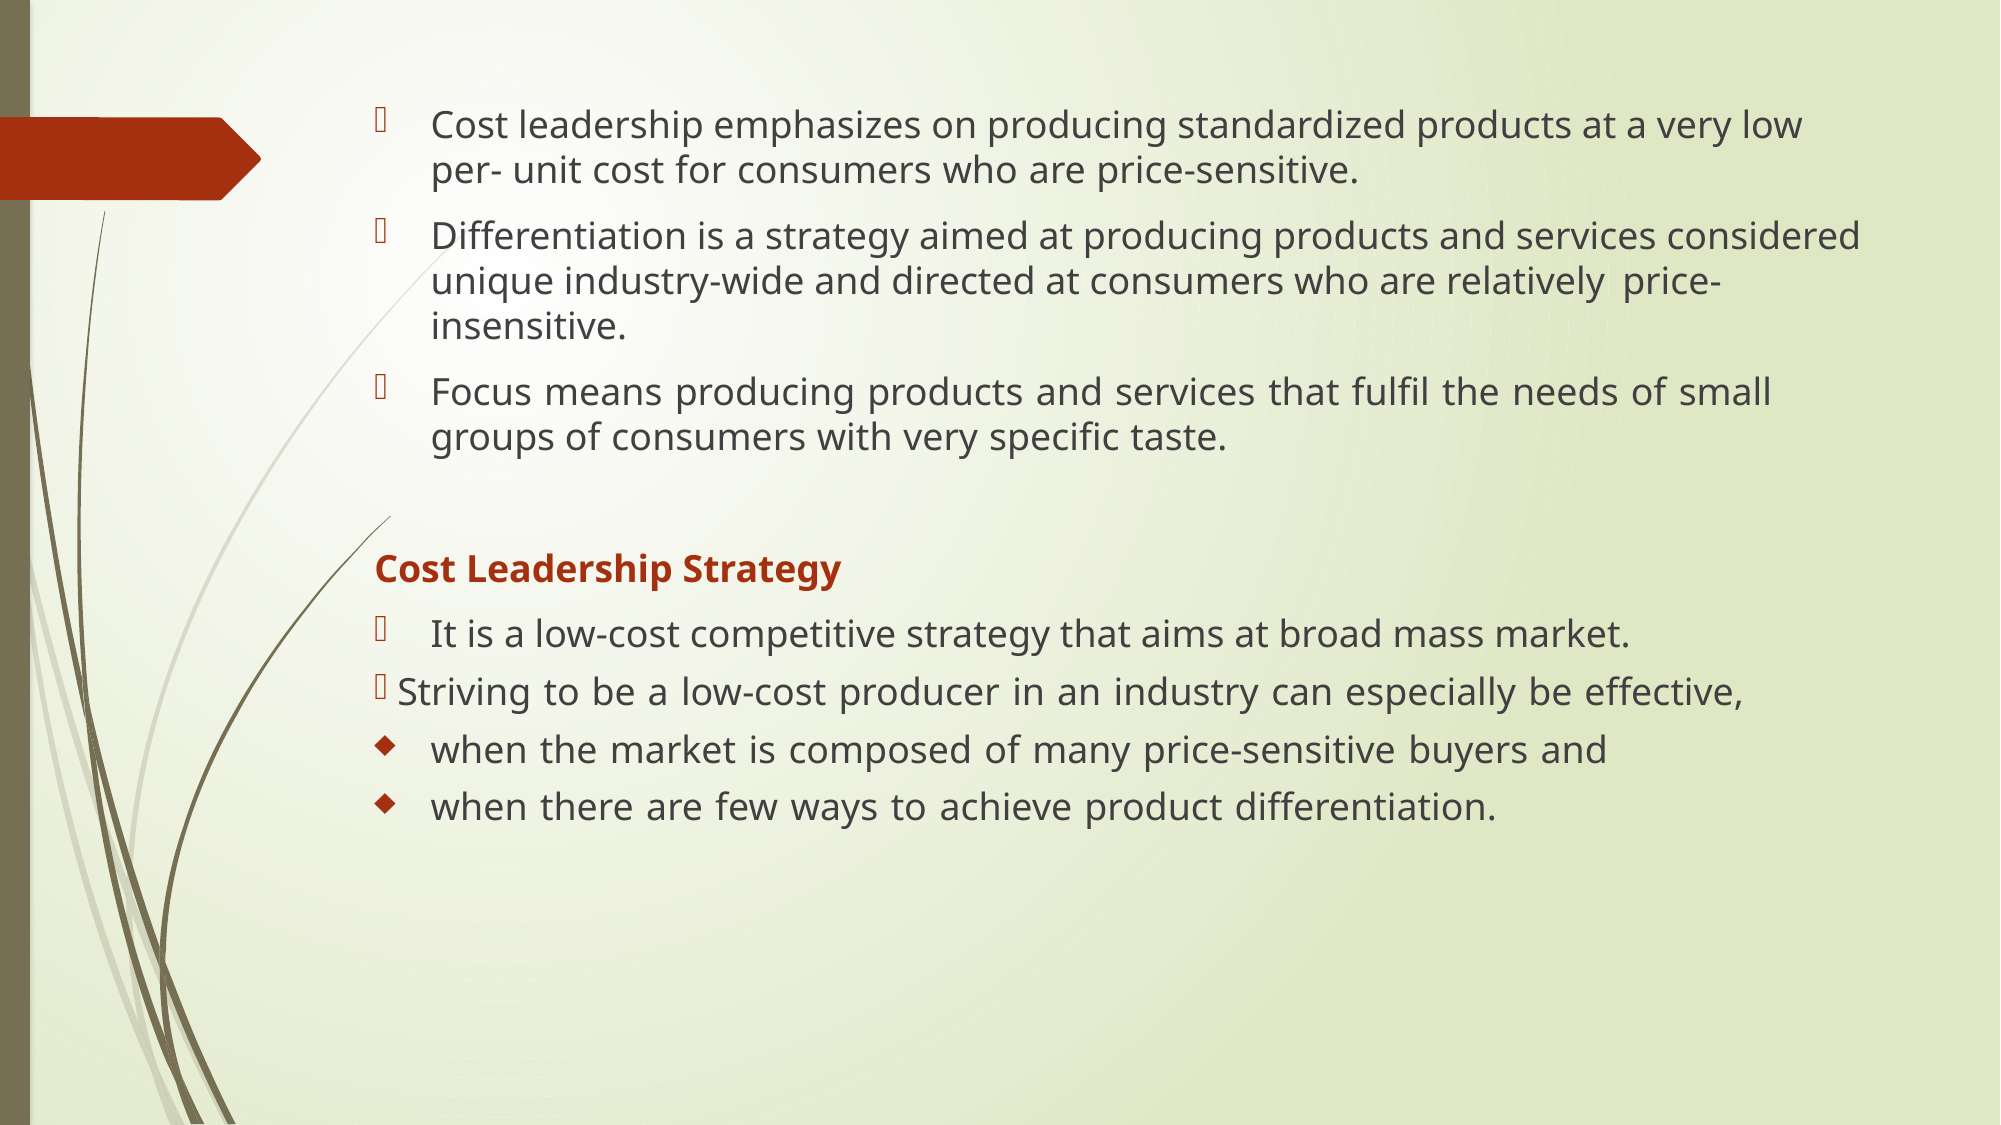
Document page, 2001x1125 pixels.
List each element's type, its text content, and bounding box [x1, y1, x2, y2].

list Cost leadership emphasizes on producing standardized products at a very low per- unit cost for consumers who are price-sensitive. Differentiation is a strategy aimed at producing products and services considered unique industry-wide and directed at consumers who are relatively price-insensitive. Focus means producing products and services that fulfil the needs of small groups of consumers with very specific taste. Cost Leadership Strategy It is a low-cost competitive strategy that aims at broad mass market. Striving to be a low-cost producer in an industry can especially be effective, when the market is composed of many price-sensitive buyers and when there are few ways to achieve product differentiation. [359, 93, 1888, 1060]
